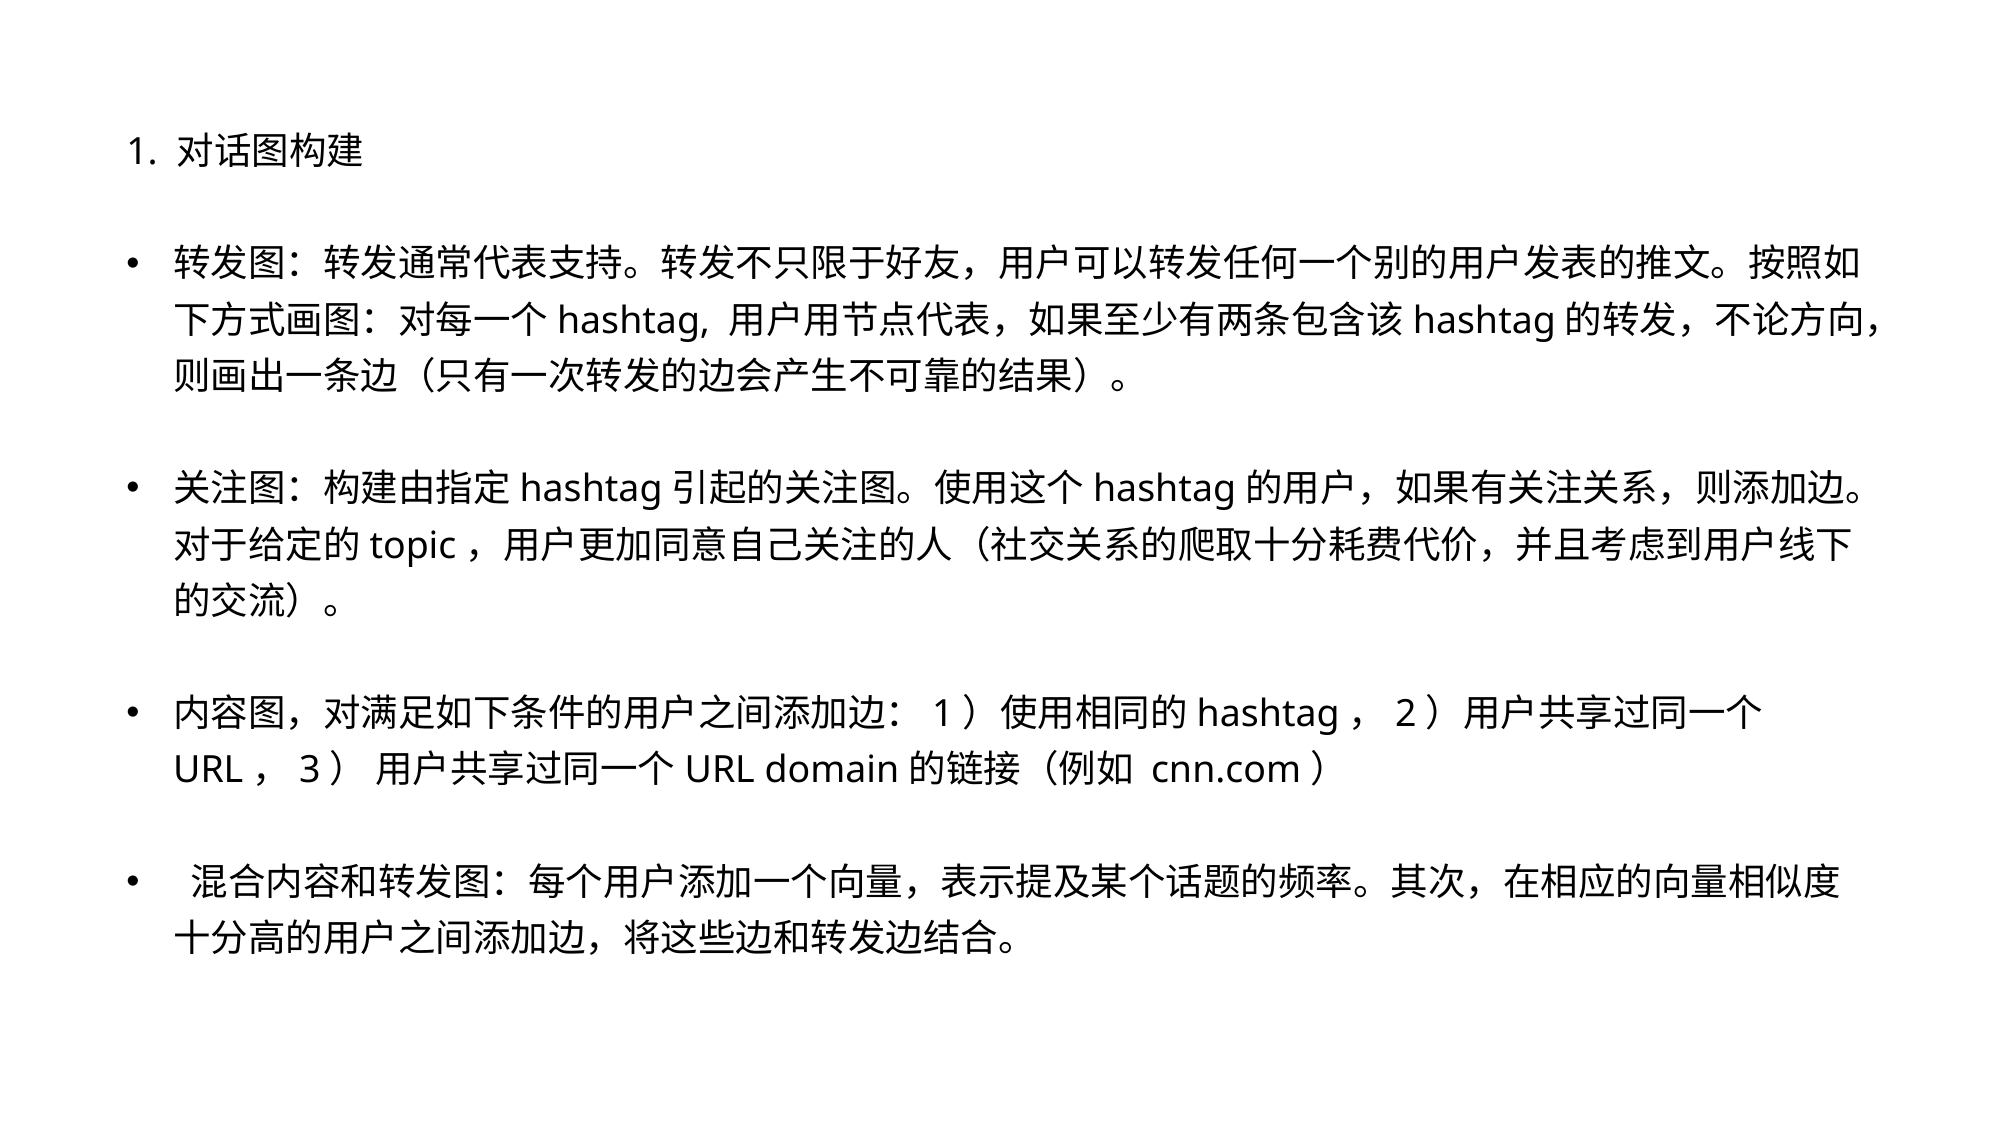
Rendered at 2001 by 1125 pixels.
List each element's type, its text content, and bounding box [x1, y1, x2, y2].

text_box 1. 对话图构建 转发图：转发通常代表支持。转发不只限于好友，用户可以转发任何一个别的用户发表的推文。按照如下方式画图：对每一个hashtag, 用户用节点代表，如果至少有两条包含该hashtag的转发，不论方向，则画出一条边（只有一次转发的边会产生不可靠的结果）。 关注图：构建由指定hashtag引起的关注图。使用这个hashtag的用户，如果有关注关系，则添加边。对于给定的topic，用户更加同意自己关注的人（社交关系的爬取十分耗费代价，并且考虑到用户线下的交流）。 内容图，对满足如下条件的用户之间添加边：1）使用相同的hashtag，2）用户共享过同一个URL，3） 用户共享过同一个URL domain的链接（例如 cnn.com） 混合内容和转发图：每个用户添加一个向量，表示提及某个话题的频率。其次，在相应的向量相似度十分高的用户之间添加边，将这些边和转发边结合。 [111, 108, 1887, 967]
